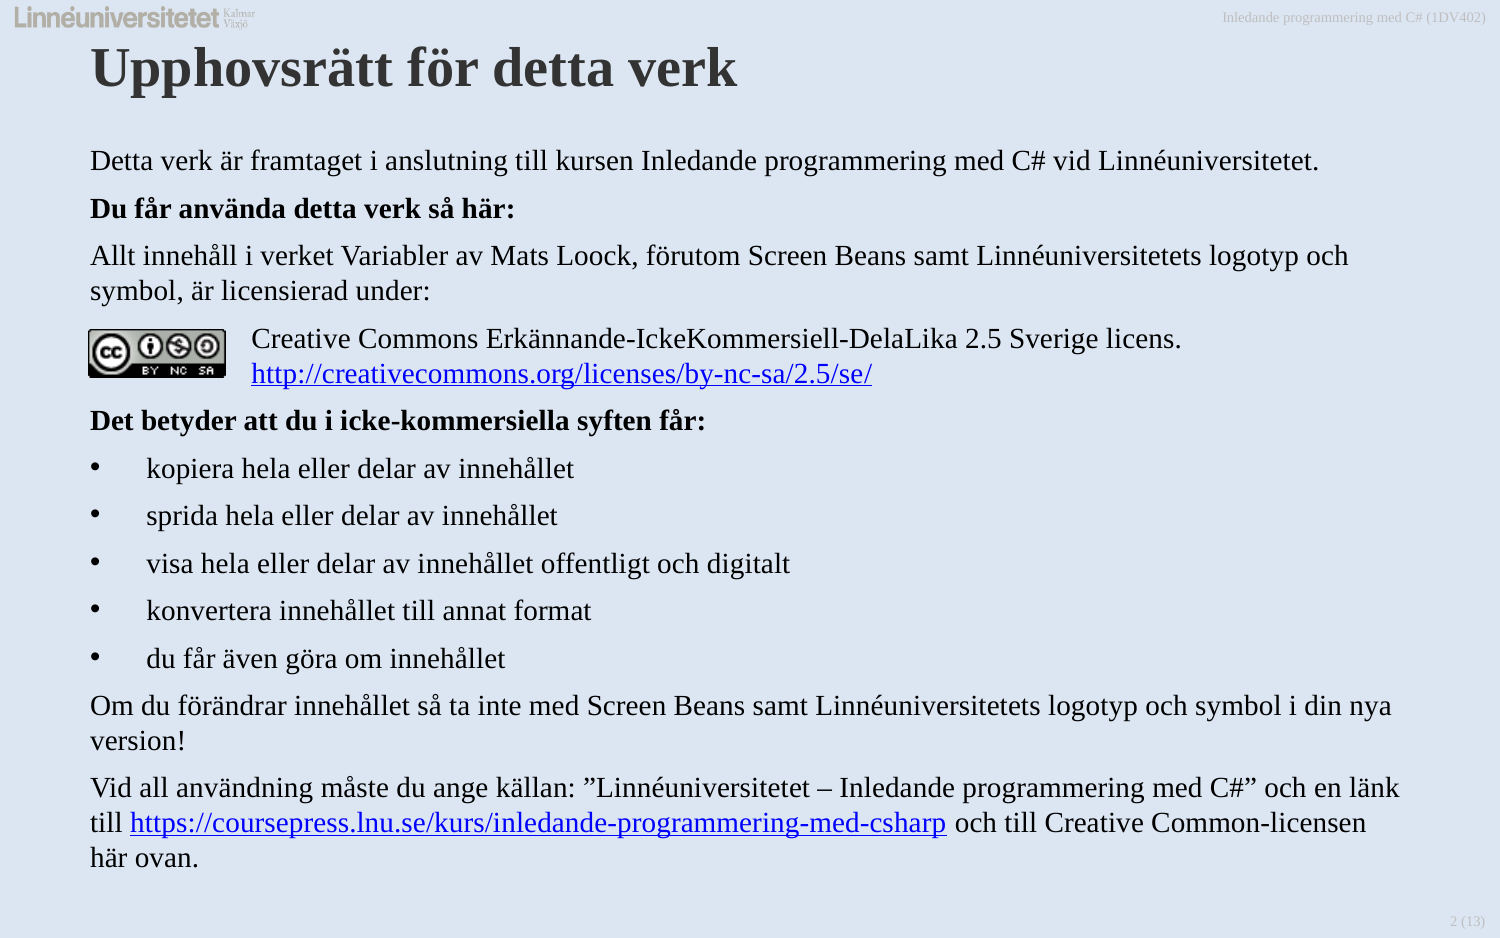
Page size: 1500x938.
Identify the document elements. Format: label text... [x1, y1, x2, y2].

picture [88, 329, 227, 379]
list Detta verk är framtaget i anslutning till kursen Inledande programmering med C# vid Linnéuniversitetet. Du får använda detta verk så här: Allt innehåll i verket Variabler av Mats Loock, förutom Screen Beans samt Linnéuniversitetets logotyp och symbol, är licensierad under: Creative Commons Erkännande-IckeKommersiell-DelaLika 2.5 Sverige licens. http://creativecommons.org/licenses/by-nc-sa/2.5/se/ Det betyder att du i icke-kommersiella syften får: kopiera hela eller delar av innehållet sprida hela eller delar av innehållet visa hela eller delar av innehållet offentligt och digitalt konvertera innehållet till annat format du får även göra om innehållet Om du förändrar innehållet så ta inte med Screen Beans samt Linnéuniversitetets logotyp och symbol i din nya version! Vid all användning måste du ange källan: ”Linnéuniversitetet – Inledande programmering med C#” och en länk till https://coursepress.lnu.se/kurs/inledande-programmering-med-csharp och till Creative Common-licensen här ovan. [74, 133, 1426, 893]
title Upphovsrätt för detta verk [74, 15, 1426, 115]
